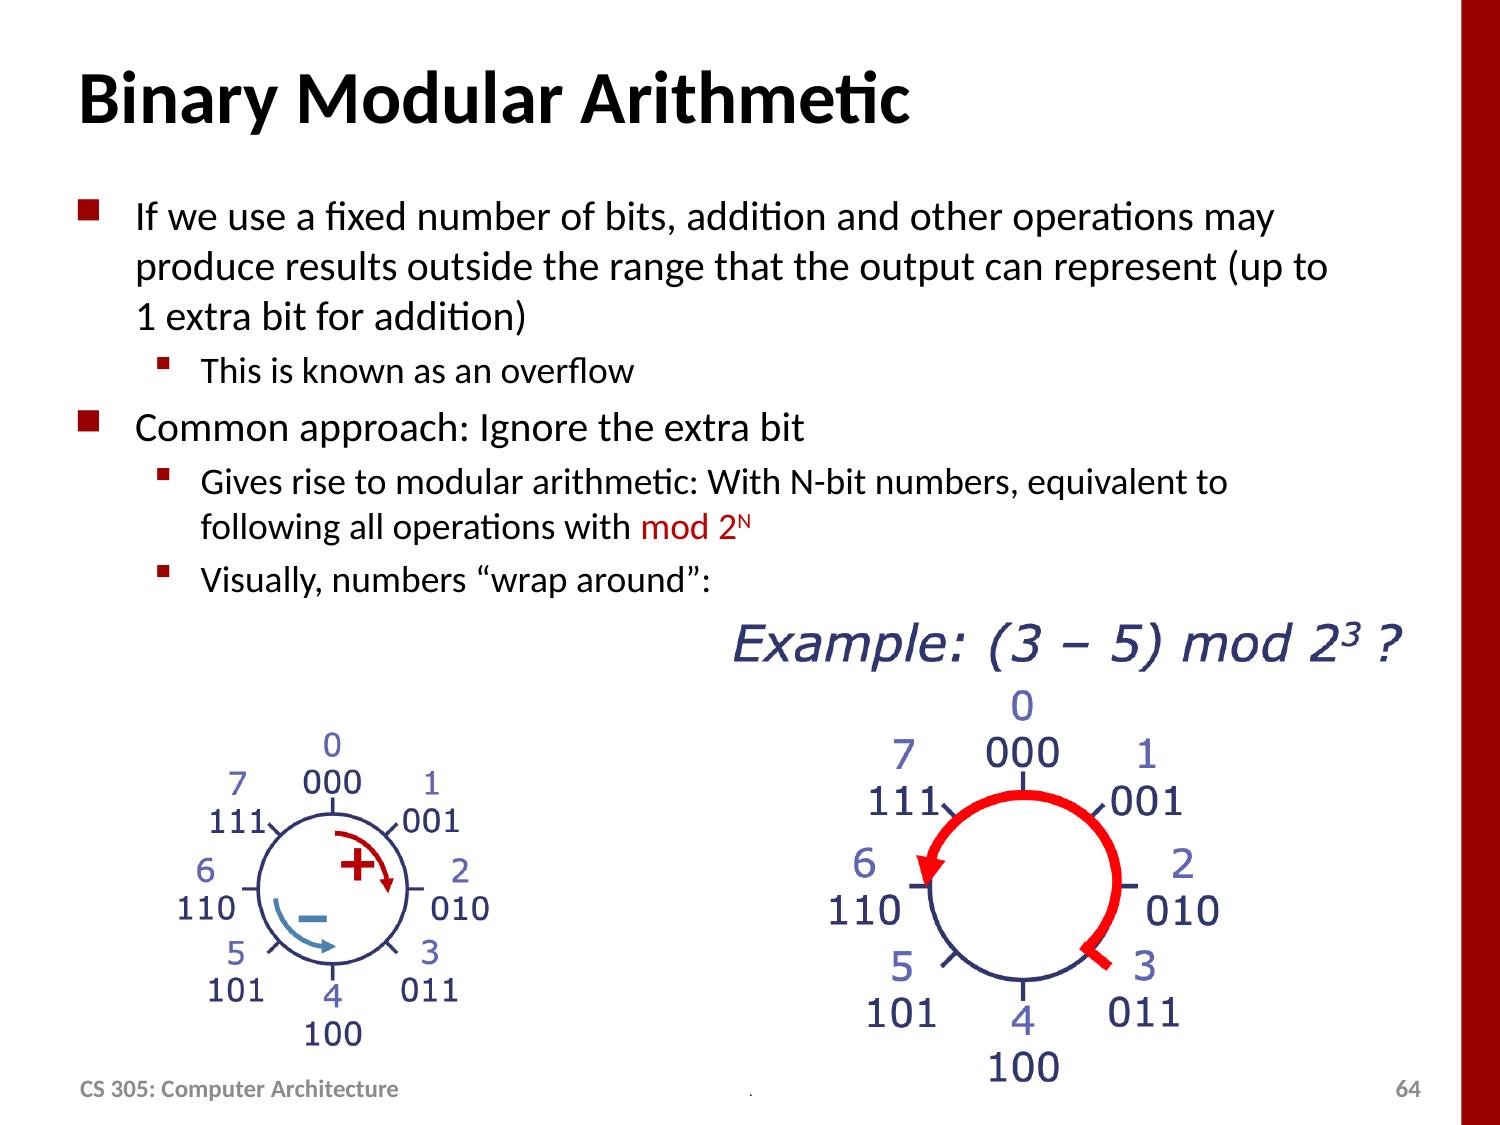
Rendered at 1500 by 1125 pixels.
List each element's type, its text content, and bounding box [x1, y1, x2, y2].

list If we use a fixed number of bits, addition and other operations may produce results outside the range that the output can represent (up to 1 extra bit for addition) This is known as an overflow Common approach: Ignore the extra bit Gives rise to modular arithmetic: With N-bit numbers, equivalent to following all operations with mod 2N Visually, numbers “wrap around”: [63, 180, 1360, 627]
picture [115, 719, 522, 1063]
picture [715, 612, 1414, 674]
footer CS 305: Computer Architecture [65, 1057, 572, 1118]
picture [749, 686, 1252, 1096]
title Binary Modular Arithmetic [63, 30, 1310, 157]
